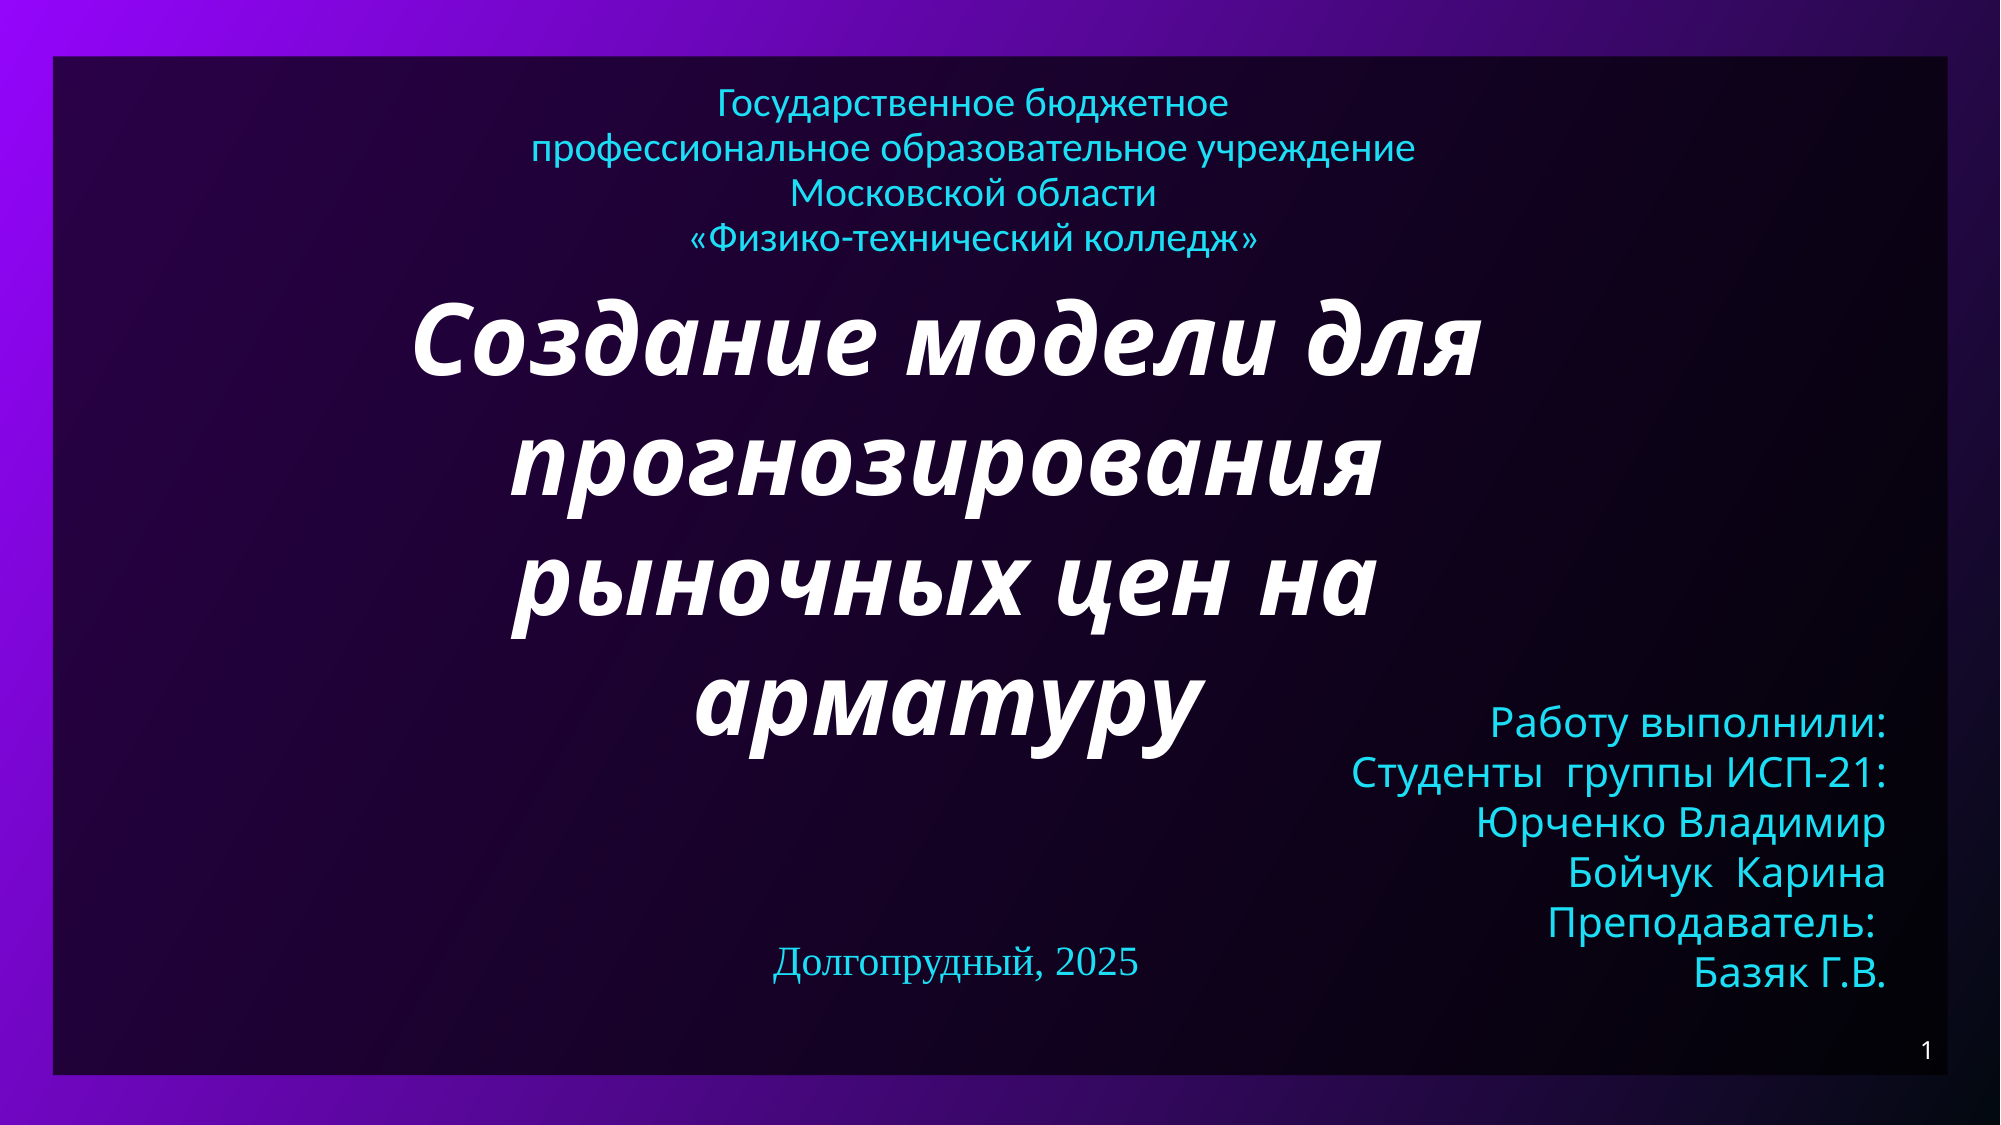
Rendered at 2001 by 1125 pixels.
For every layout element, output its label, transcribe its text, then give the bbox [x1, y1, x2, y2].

title Государственное бюджетное профессиональное образовательное учреждение Московской области «Физико-технический колледж» [447, 21, 1500, 267]
text_box Работу выполнили: Студенты группы ИСП-21: Юрченко Владимир Бойчук Карина Преподаватель: Базяк Г.В. [1317, 688, 1902, 1048]
text_box Создание модели для прогнозирования рыночных цен на арматуру [299, 267, 1595, 763]
text_box Долгопрудный, 2025 [758, 926, 1154, 992]
slide_number 1 [1499, 1021, 1950, 1082]
